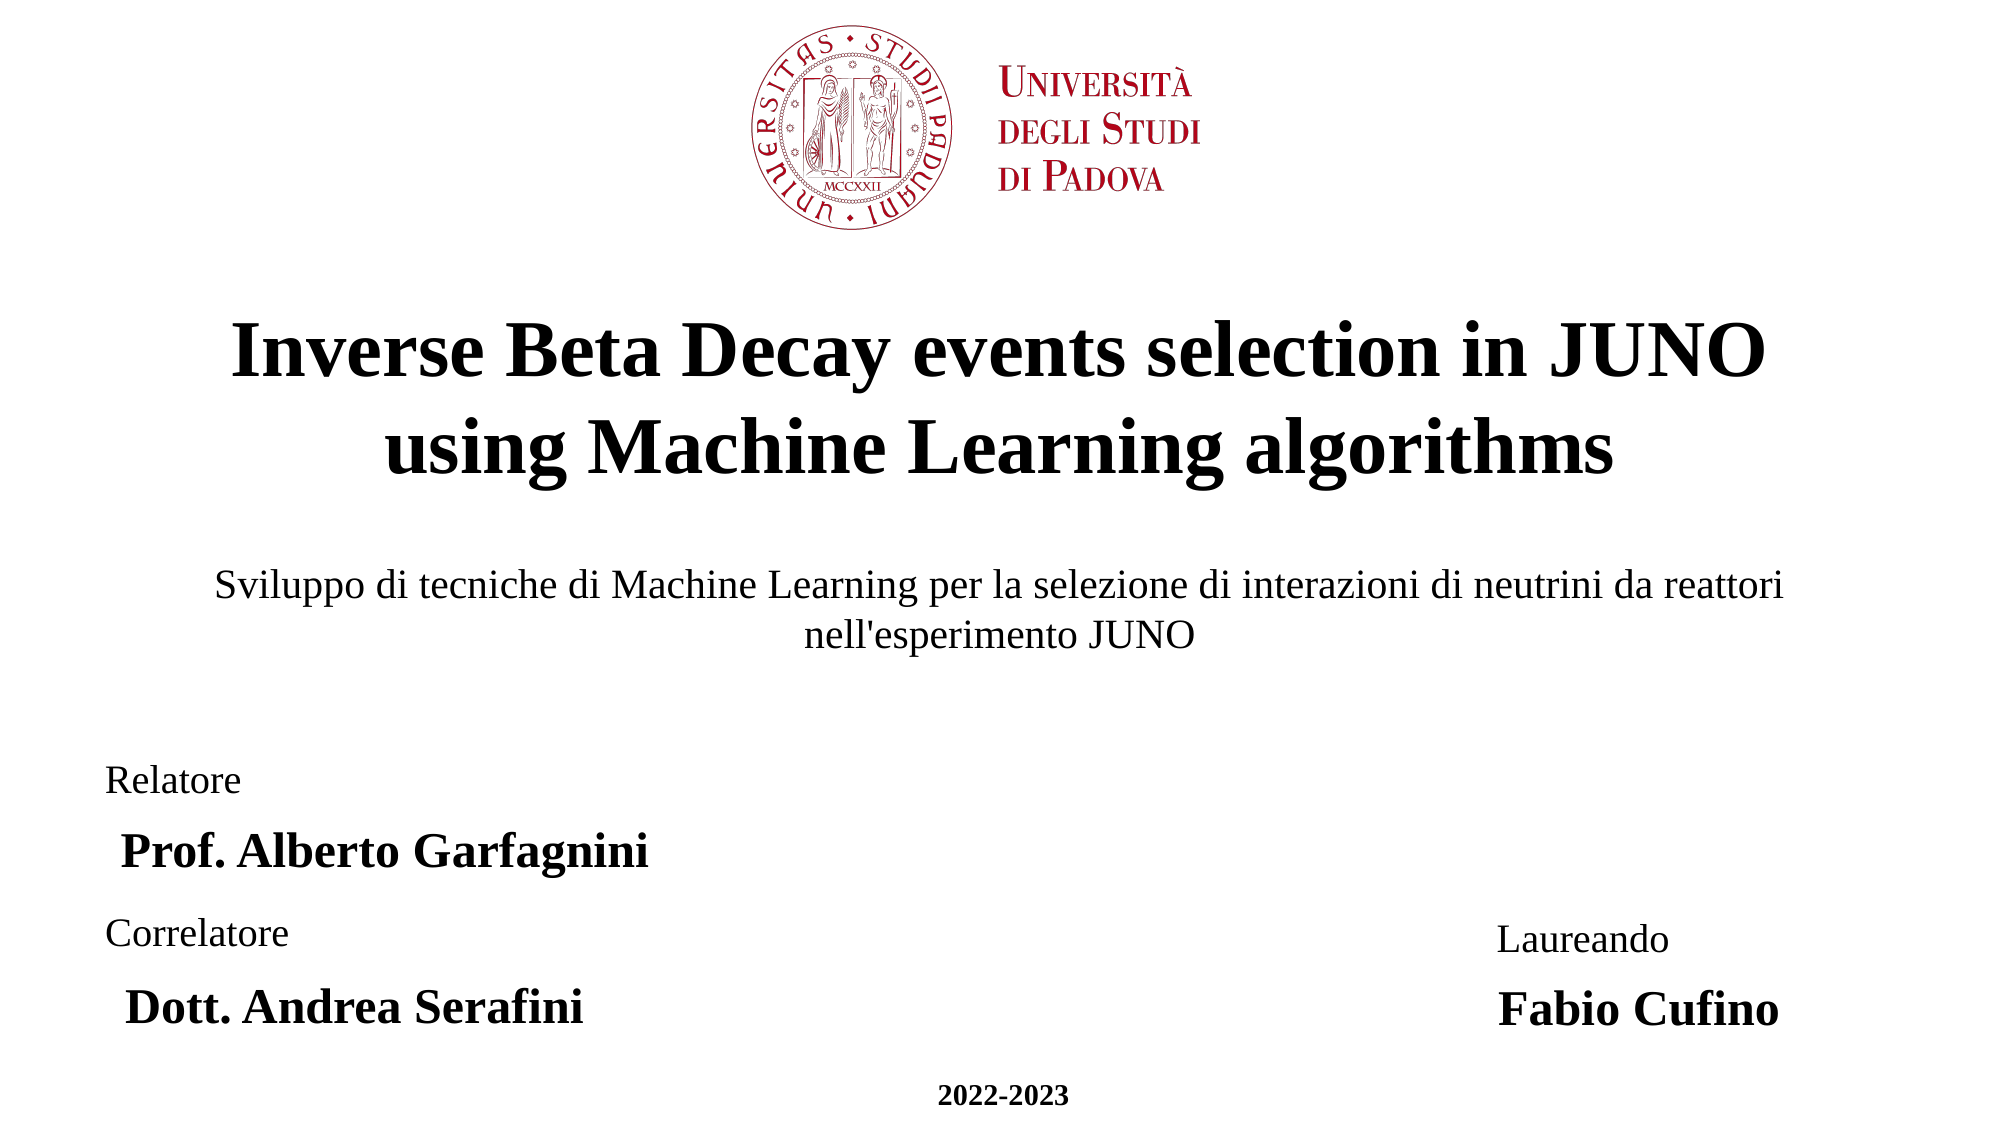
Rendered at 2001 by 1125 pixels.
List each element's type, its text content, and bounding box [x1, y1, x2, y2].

picture [750, 24, 1200, 231]
text_box 2022-2023 [637, 1066, 1363, 1121]
text_box Dott. Andrea Serafini [76, 964, 633, 1042]
text_box Sviluppo di tecniche di Machine Learning per la selezione di interazioni di neutrini da reattori nell'esperimento JUNO [103, 549, 1897, 665]
text_box Prof. Alberto Garfagnini [76, 808, 694, 886]
text_box Fabio Cufino [1417, 966, 1861, 1045]
text_box Inverse Beta Decay events selection in JUNO using Machine Learning algorithms [206, 287, 1794, 499]
text_box Correlatore [76, 897, 319, 964]
text_box Laureando [1462, 903, 1705, 970]
text_box Relatore [76, 744, 271, 811]
